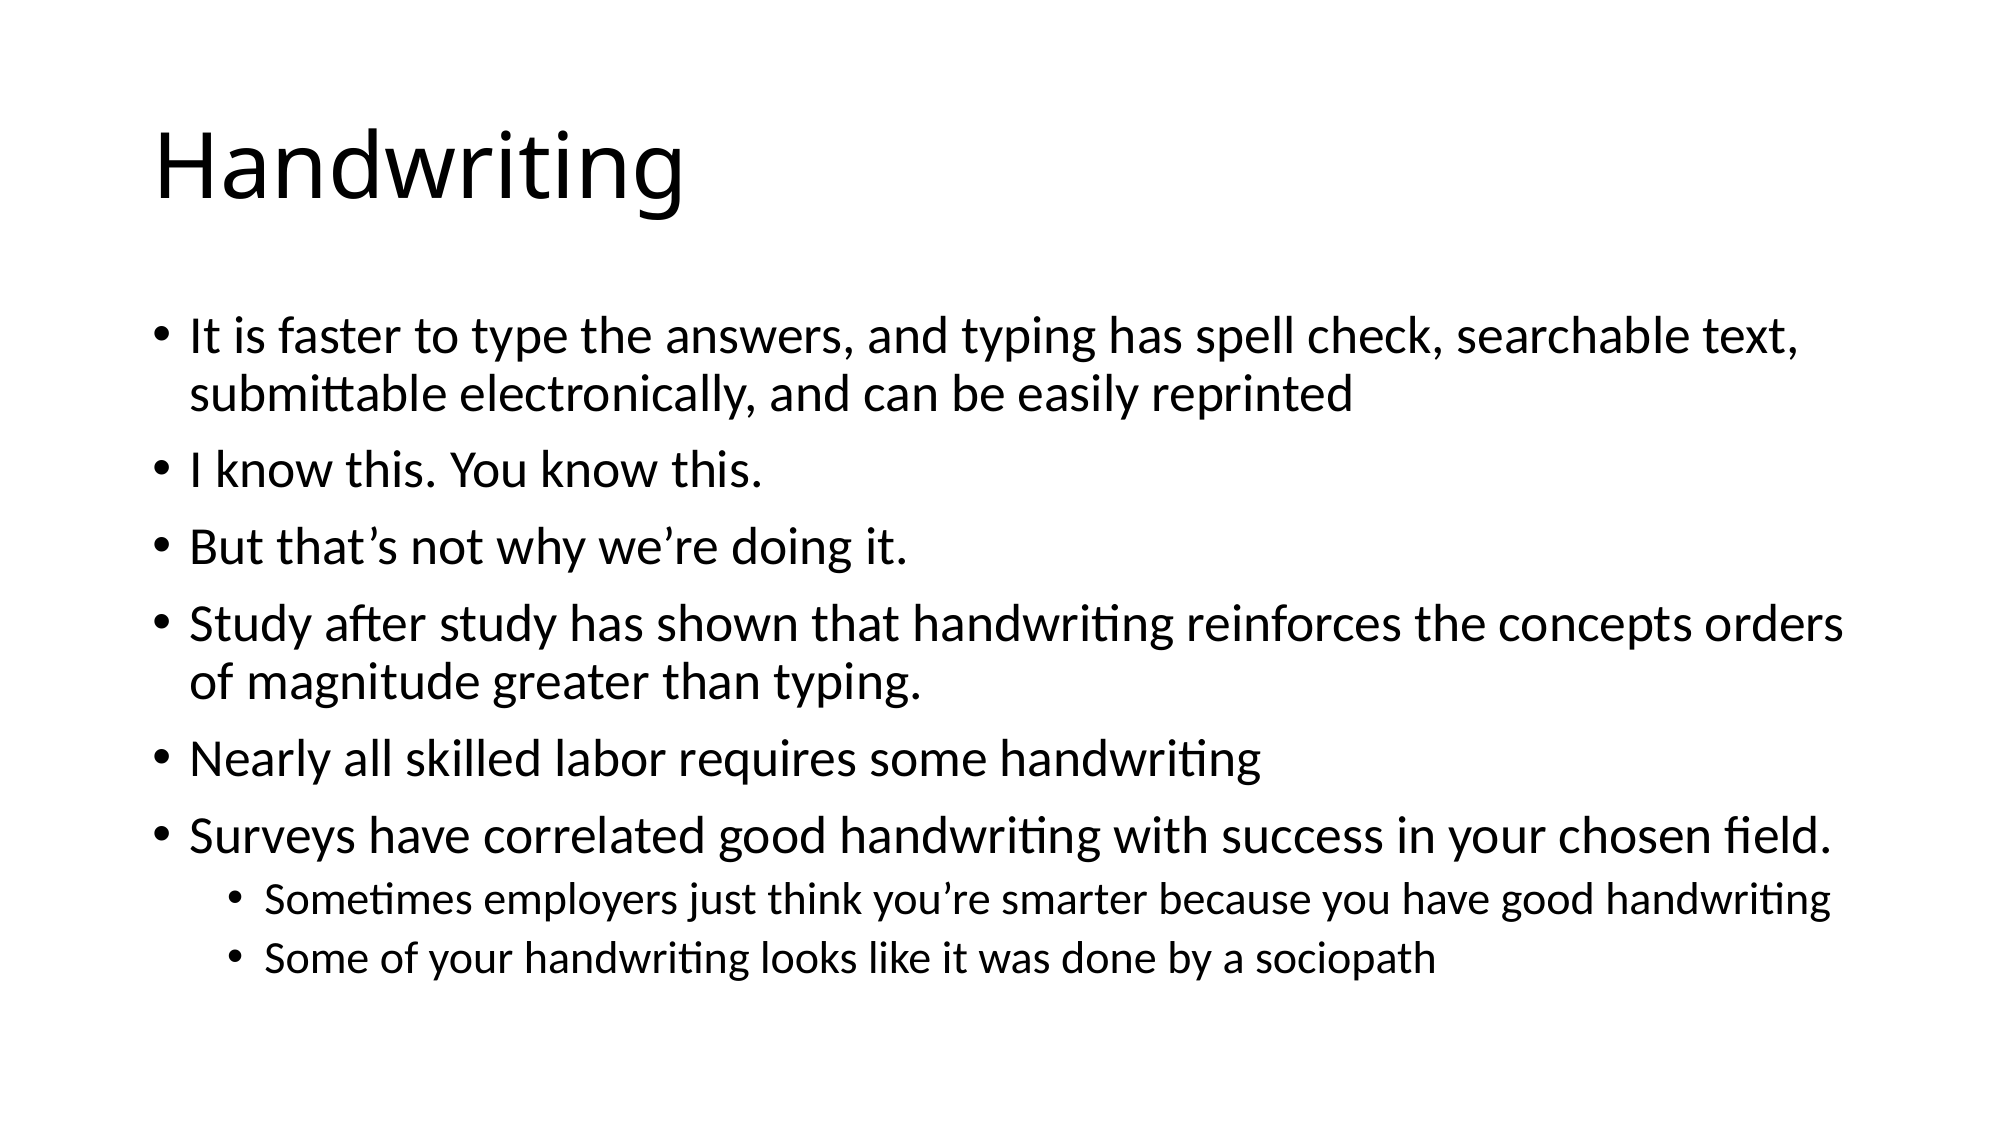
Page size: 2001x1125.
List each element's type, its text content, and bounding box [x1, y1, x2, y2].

title Handwriting [137, 59, 1863, 278]
list It is faster to type the answers, and typing has spell check, searchable text, submittable electronically, and can be easily reprinted I know this. You know this. But that’s not why we’re doing it. Study after study has shown that handwriting reinforces the concepts orders of magnitude greater than typing. Nearly all skilled labor requires some handwriting Surveys have correlated good handwriting with success in your chosen field. Sometimes employers just think you’re smarter because you have good handwriting Some of your handwriting looks like it was done by a sociopath [137, 299, 1863, 1014]
